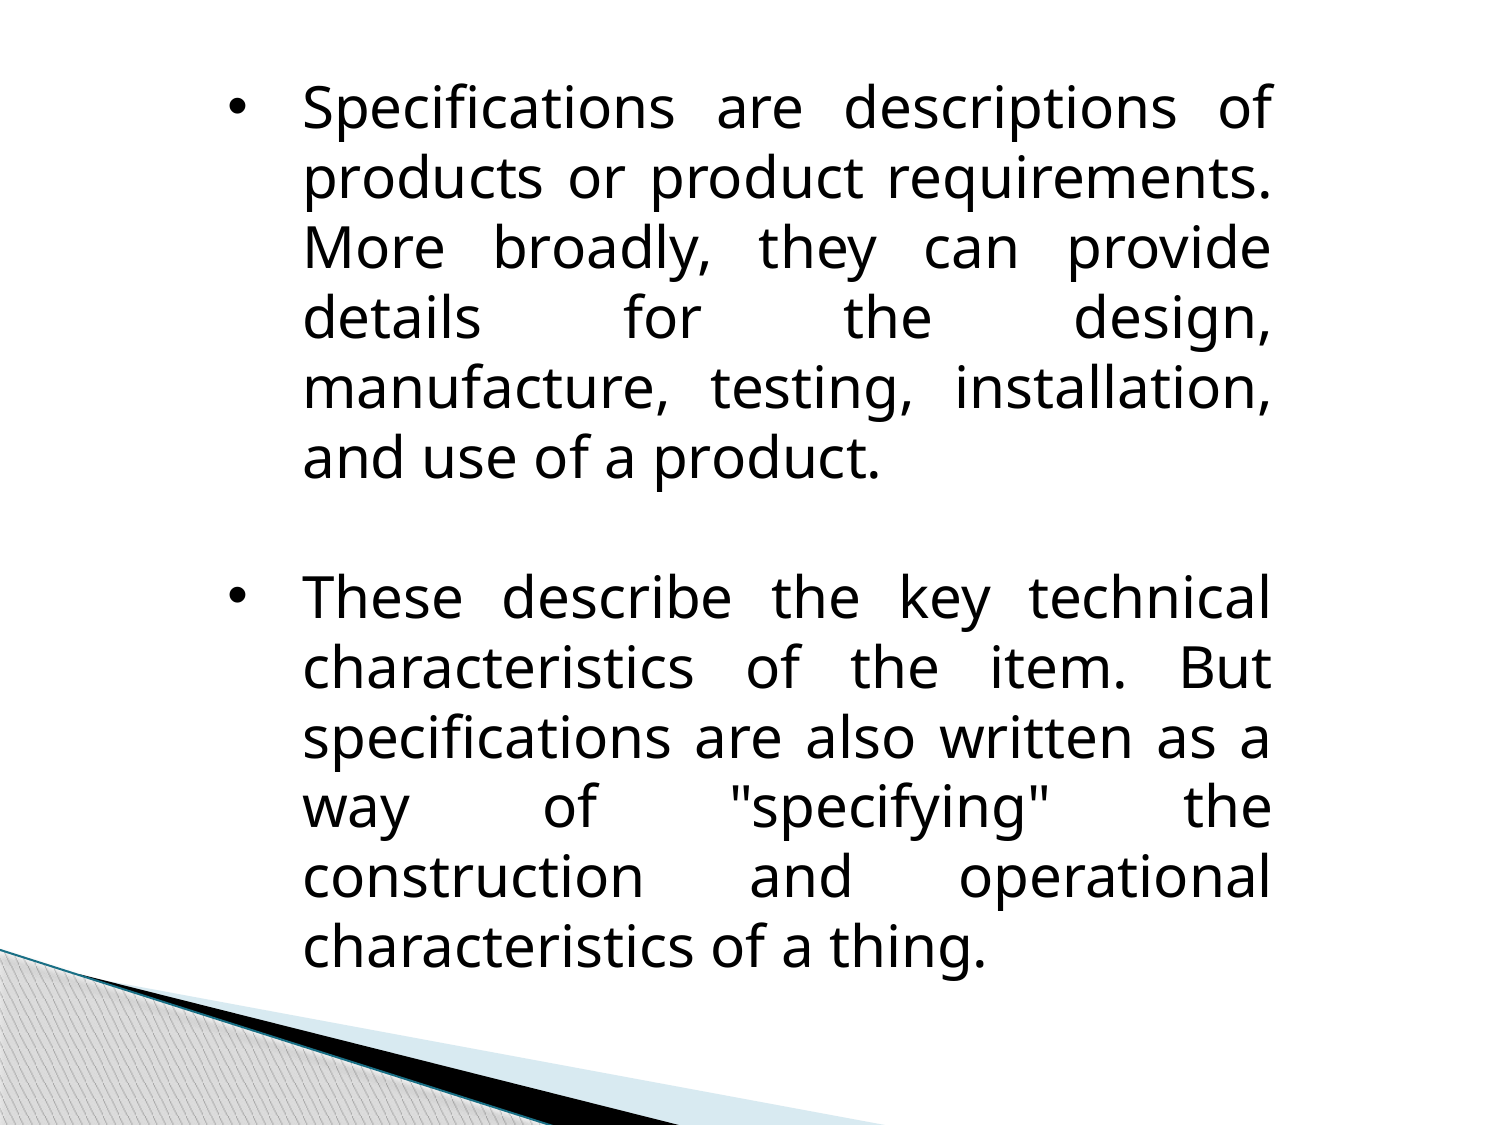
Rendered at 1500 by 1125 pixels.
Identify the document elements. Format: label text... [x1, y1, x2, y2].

text_box Specifications are descriptions of products or product requirements. More broadly, they can provide details for the design, manufacture, testing, installation, and use of a product. These describe the key technical characteristics of the item. But specifications are also written as a way of "specifying" the construction and operational characteristics of a thing. [212, 62, 1288, 987]
